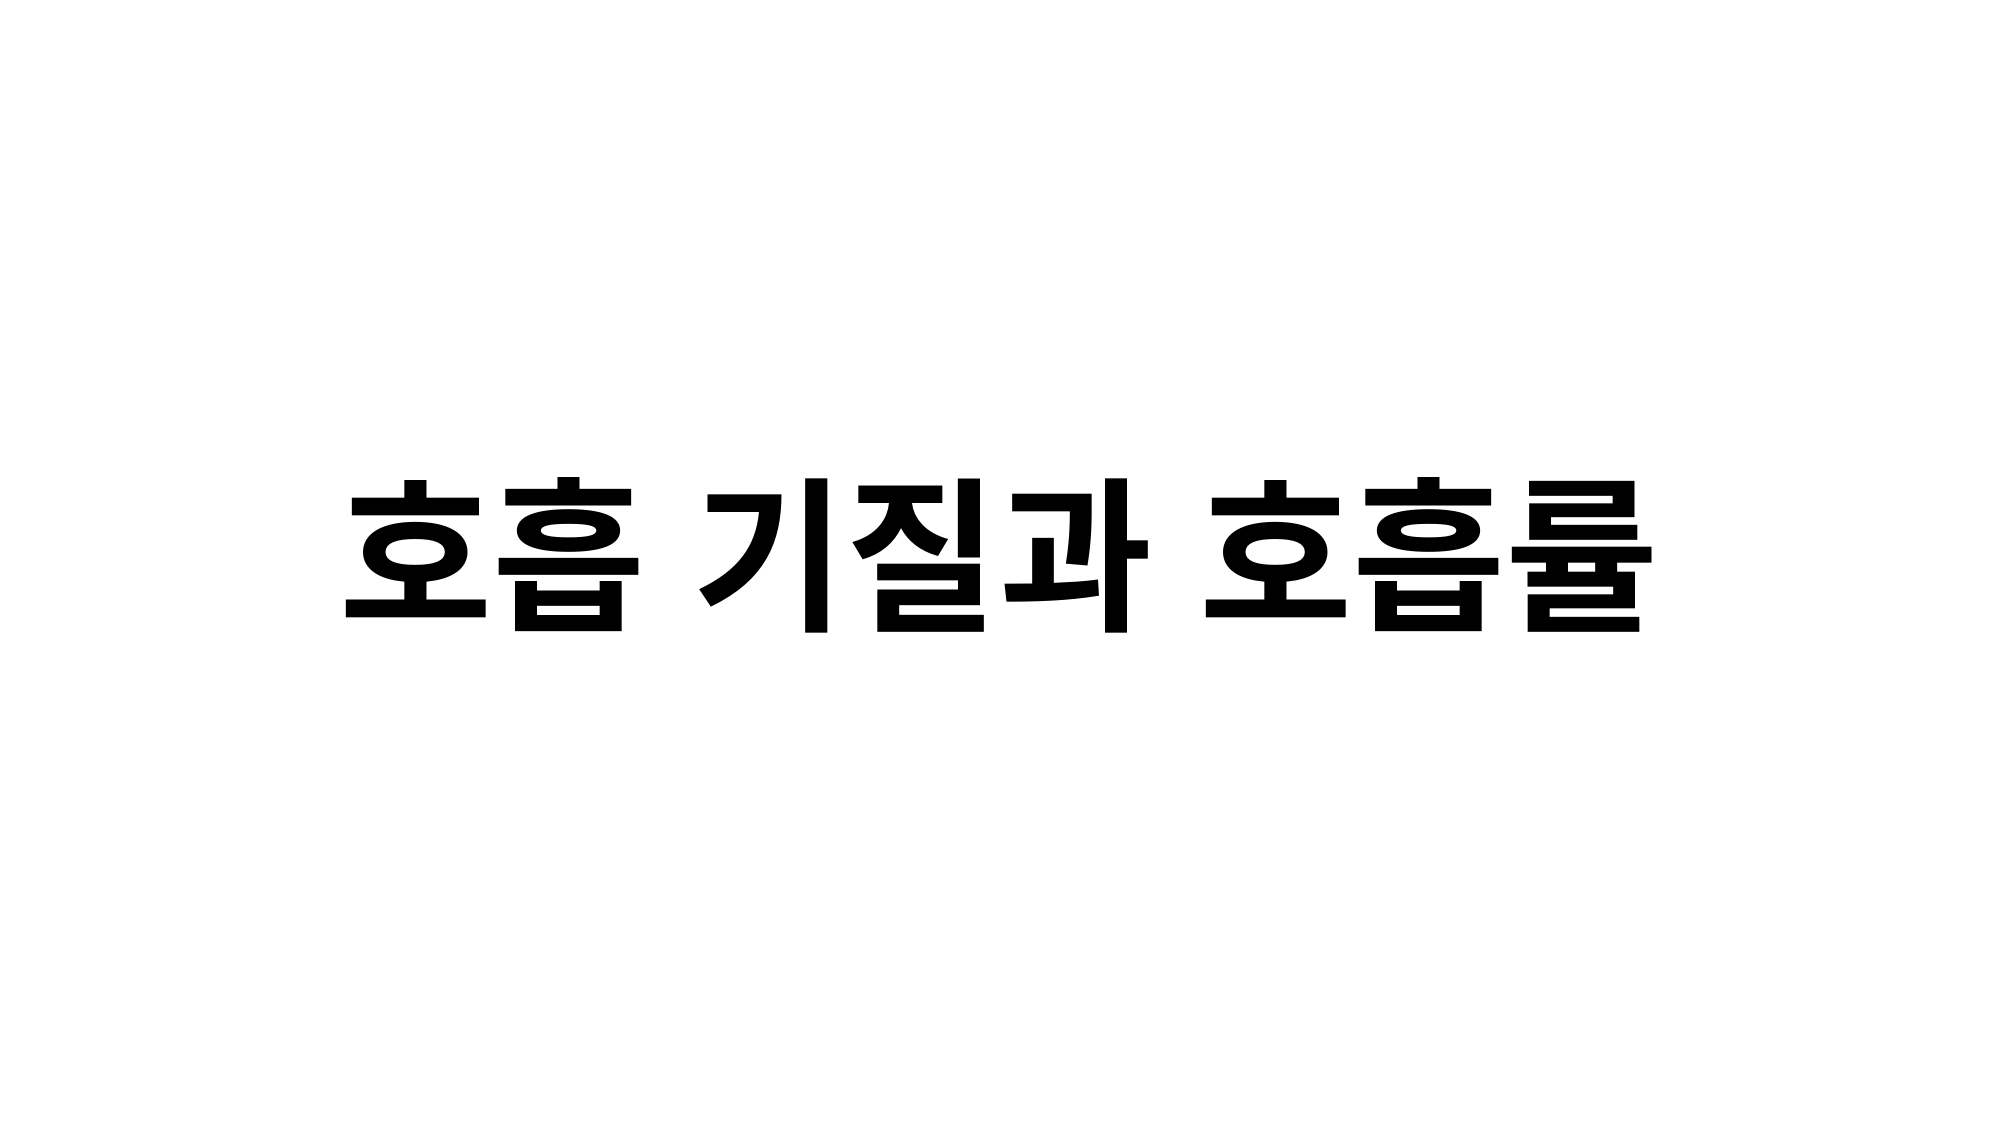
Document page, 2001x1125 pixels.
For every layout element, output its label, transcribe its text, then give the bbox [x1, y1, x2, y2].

title 호흡 기질과 호흡률 [249, 463, 1750, 662]
